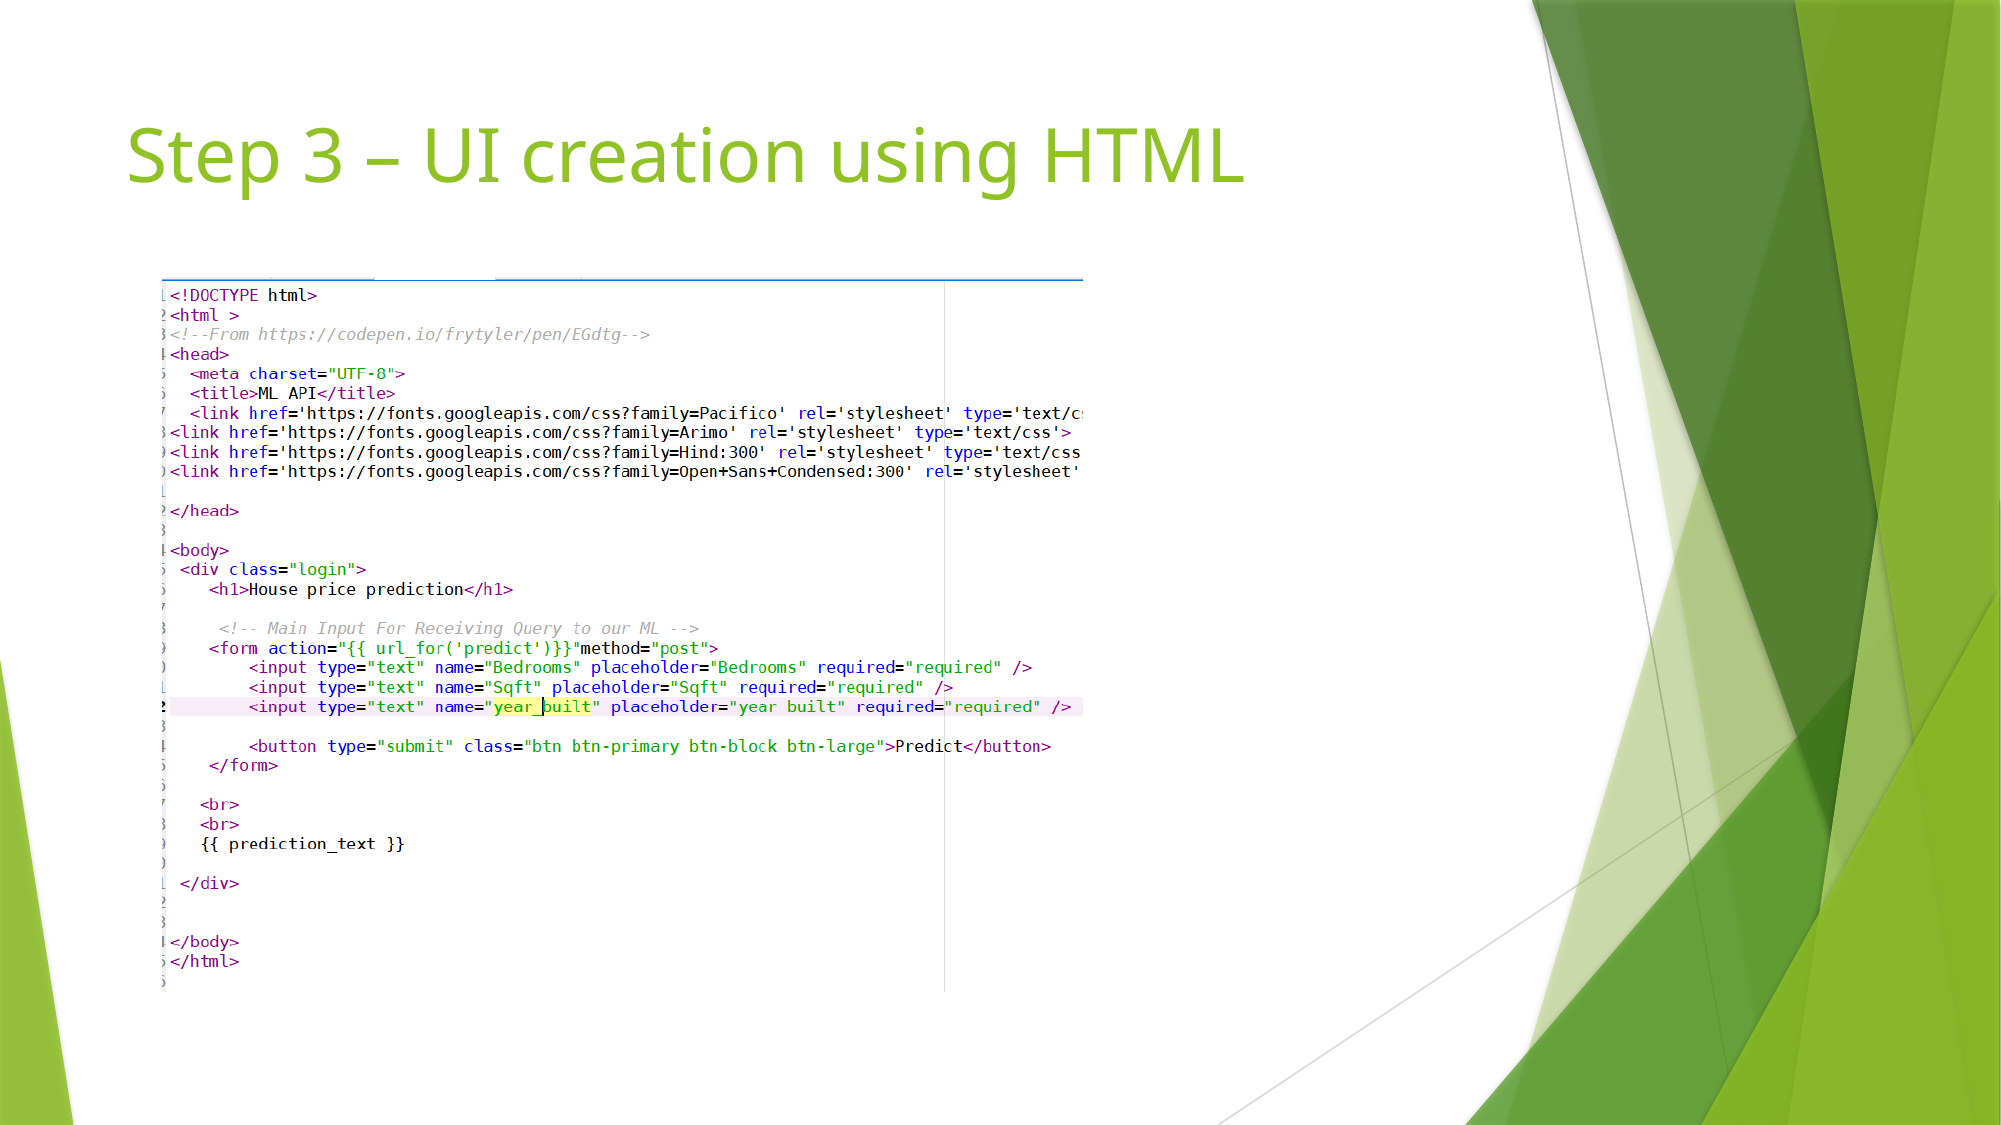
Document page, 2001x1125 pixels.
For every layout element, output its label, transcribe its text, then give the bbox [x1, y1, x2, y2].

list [161, 276, 1083, 992]
title Step 3 – UI creation using HTML [111, 99, 1522, 317]
